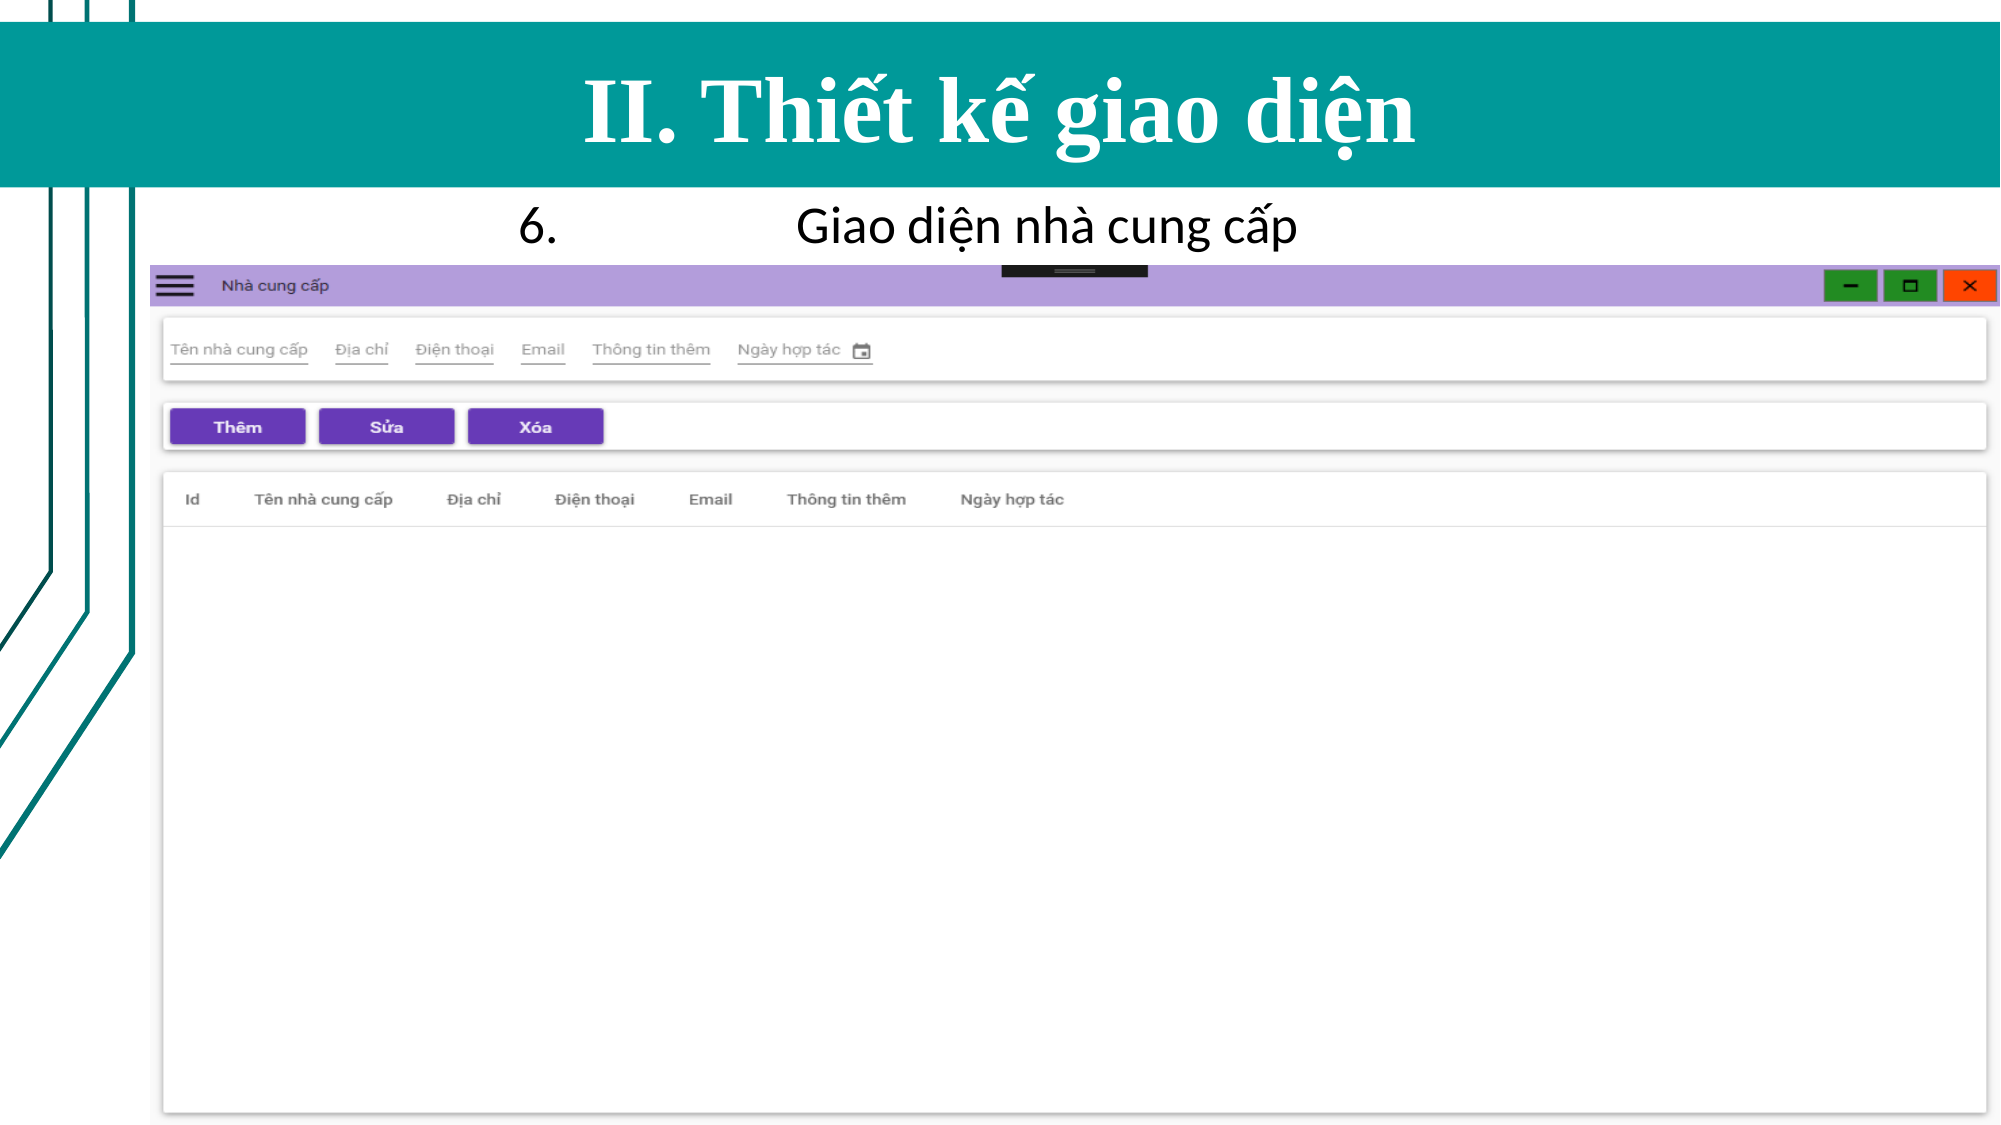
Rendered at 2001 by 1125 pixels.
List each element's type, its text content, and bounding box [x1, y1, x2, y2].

picture [149, 265, 2000, 1125]
text_box II. Thiết kế giao diện [0, 20, 2000, 190]
title Giao diện nhà cung cấp [150, 187, 1850, 265]
